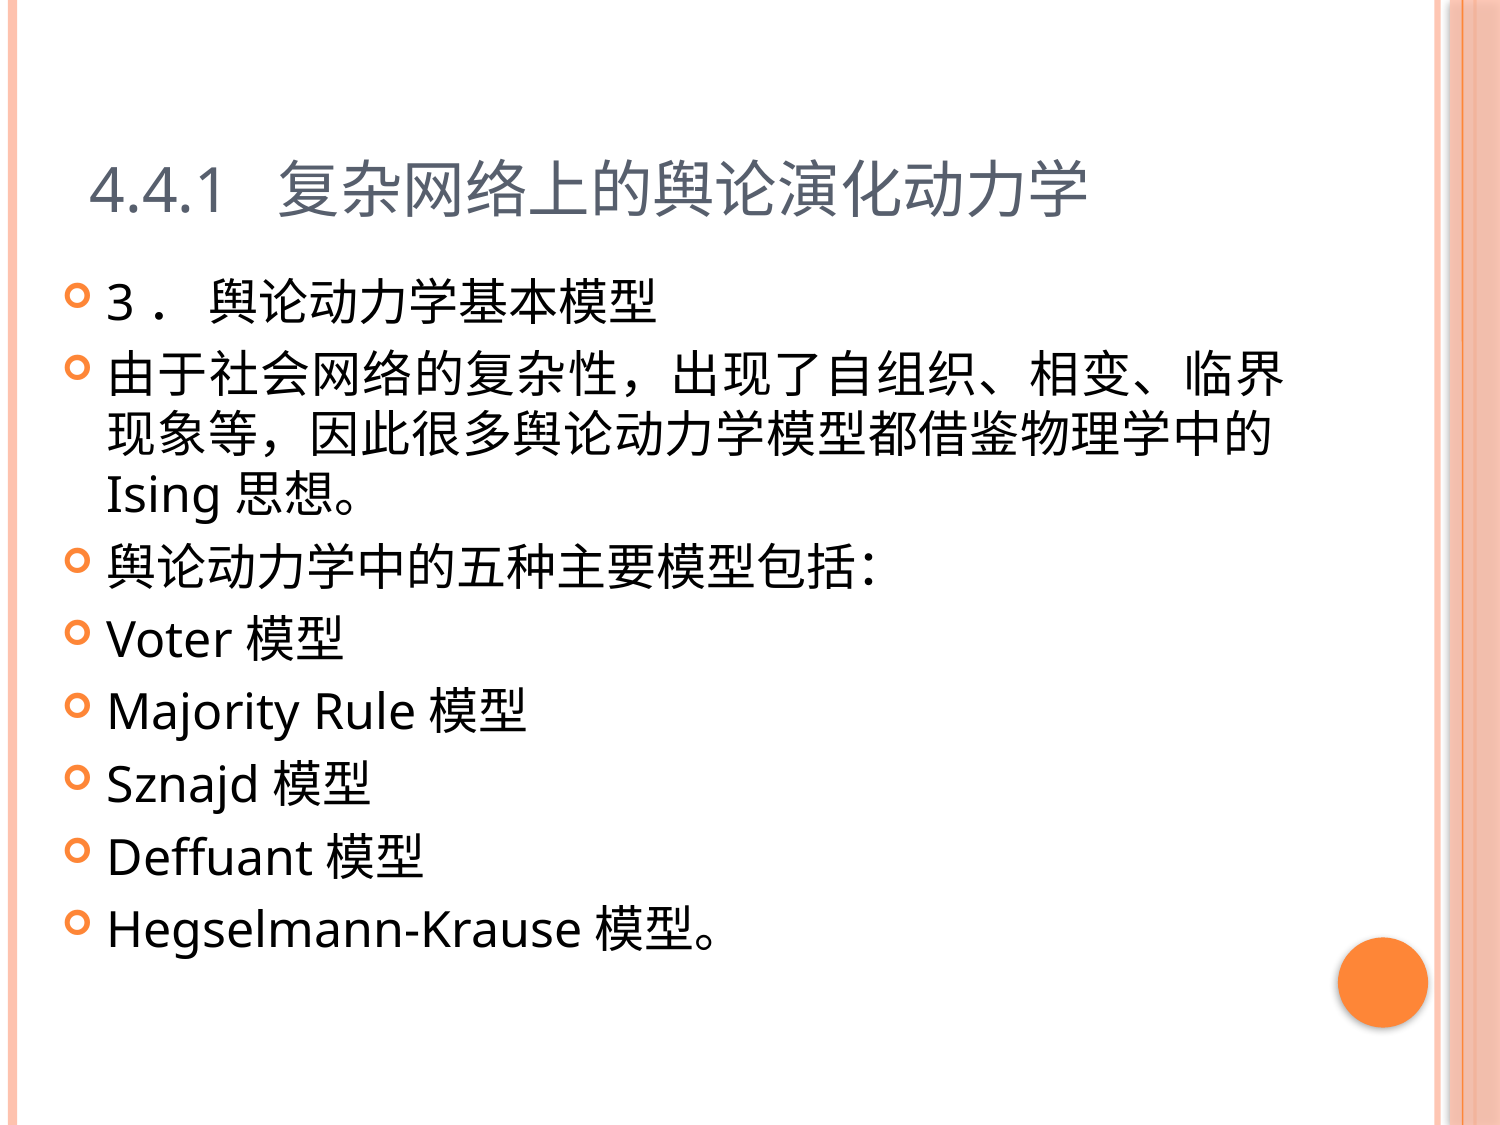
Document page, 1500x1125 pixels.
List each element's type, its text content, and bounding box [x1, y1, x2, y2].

title 4.4.1 复杂网络上的舆论演化动力学 [75, 45, 1300, 233]
list 3． 舆论动力学基本模型 由于社会网络的复杂性，出现了自组织、相变、临界现象等，因此很多舆论动力学模型都借鉴物理学中的Ising思想。 舆论动力学中的五种主要模型包括： Voter模型 Majority Rule模型 Sznajd模型 Deffuant模型 Hegselmann-Krause模型。 [46, 262, 1301, 1063]
